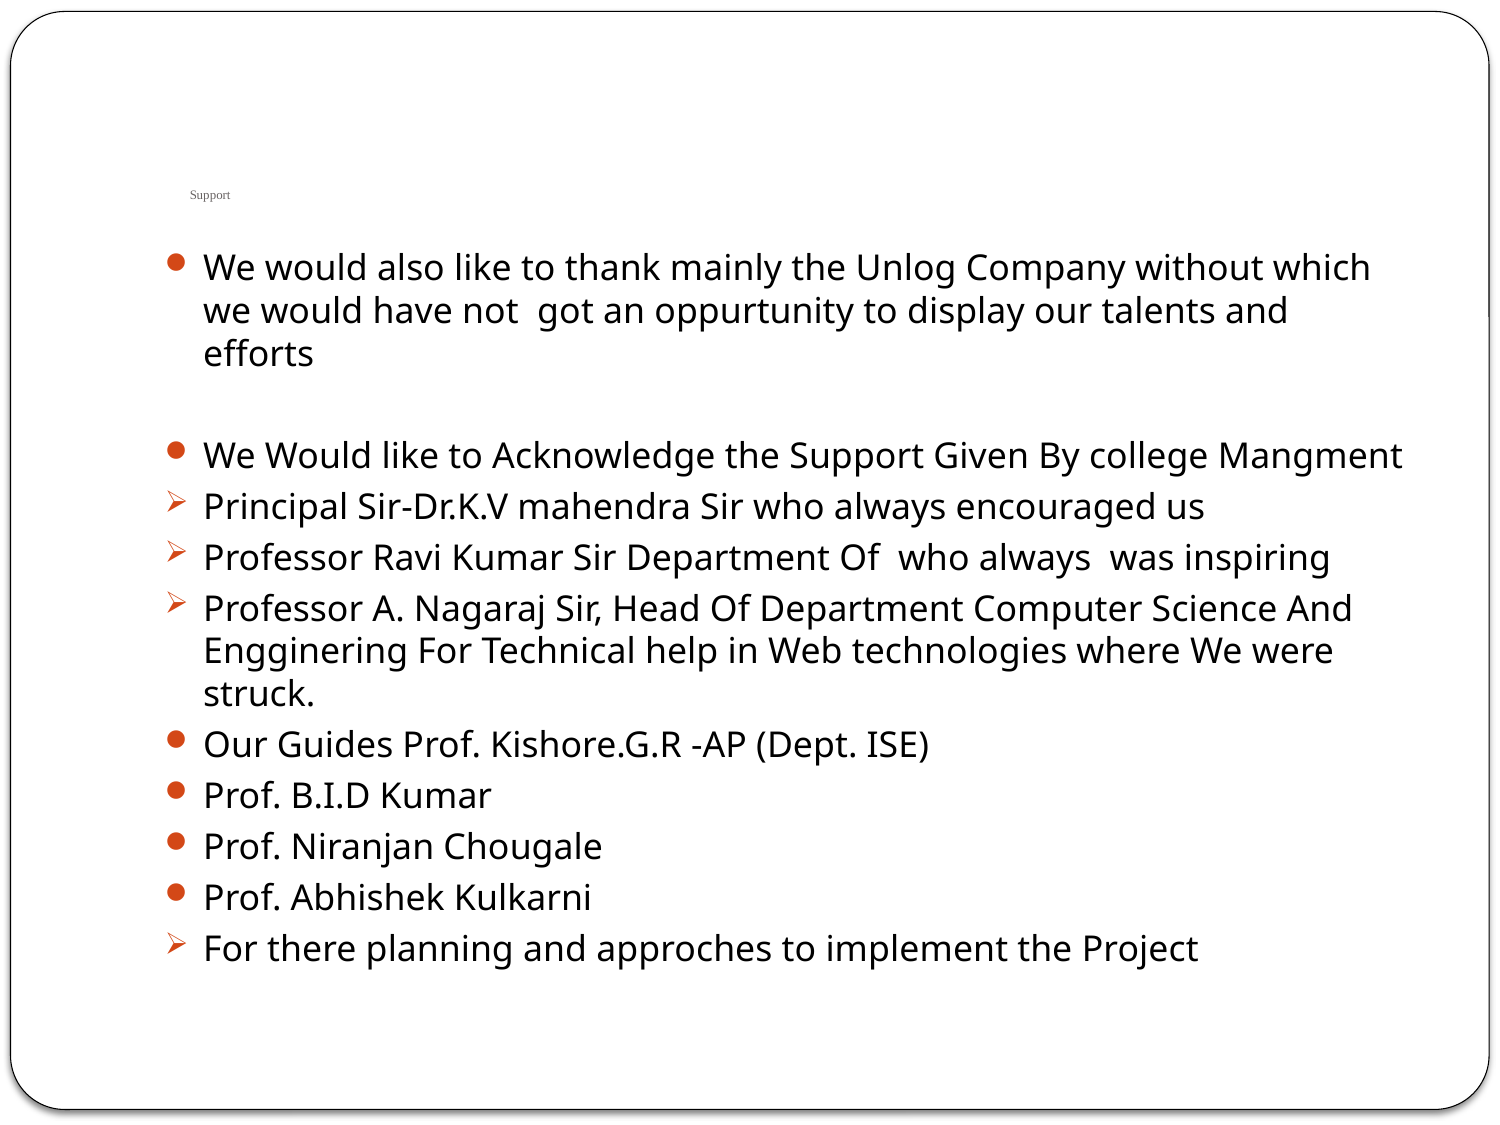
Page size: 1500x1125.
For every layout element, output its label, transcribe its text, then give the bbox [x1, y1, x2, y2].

list We would also like to thank mainly the Unlog Company without which we would have not got an oppurtunity to display our talents and efforts We Would like to Acknowledge the Support Given By college Mangment Principal Sir-Dr.K.V mahendra Sir who always encouraged us Professor Ravi Kumar Sir Department Of who always was inspiring Professor A. Nagaraj Sir, Head Of Department Computer Science And Engginering For Technical help in Web technologies where We were struck. Our Guides Prof. Kishore.G.R -AP (Dept. ISE) Prof. B.I.D Kumar Prof. Niranjan Chougale Prof. Abhishek Kulkarni For there planning and approches to implement the Project [150, 237, 1425, 988]
title Support [174, 75, 1425, 233]
